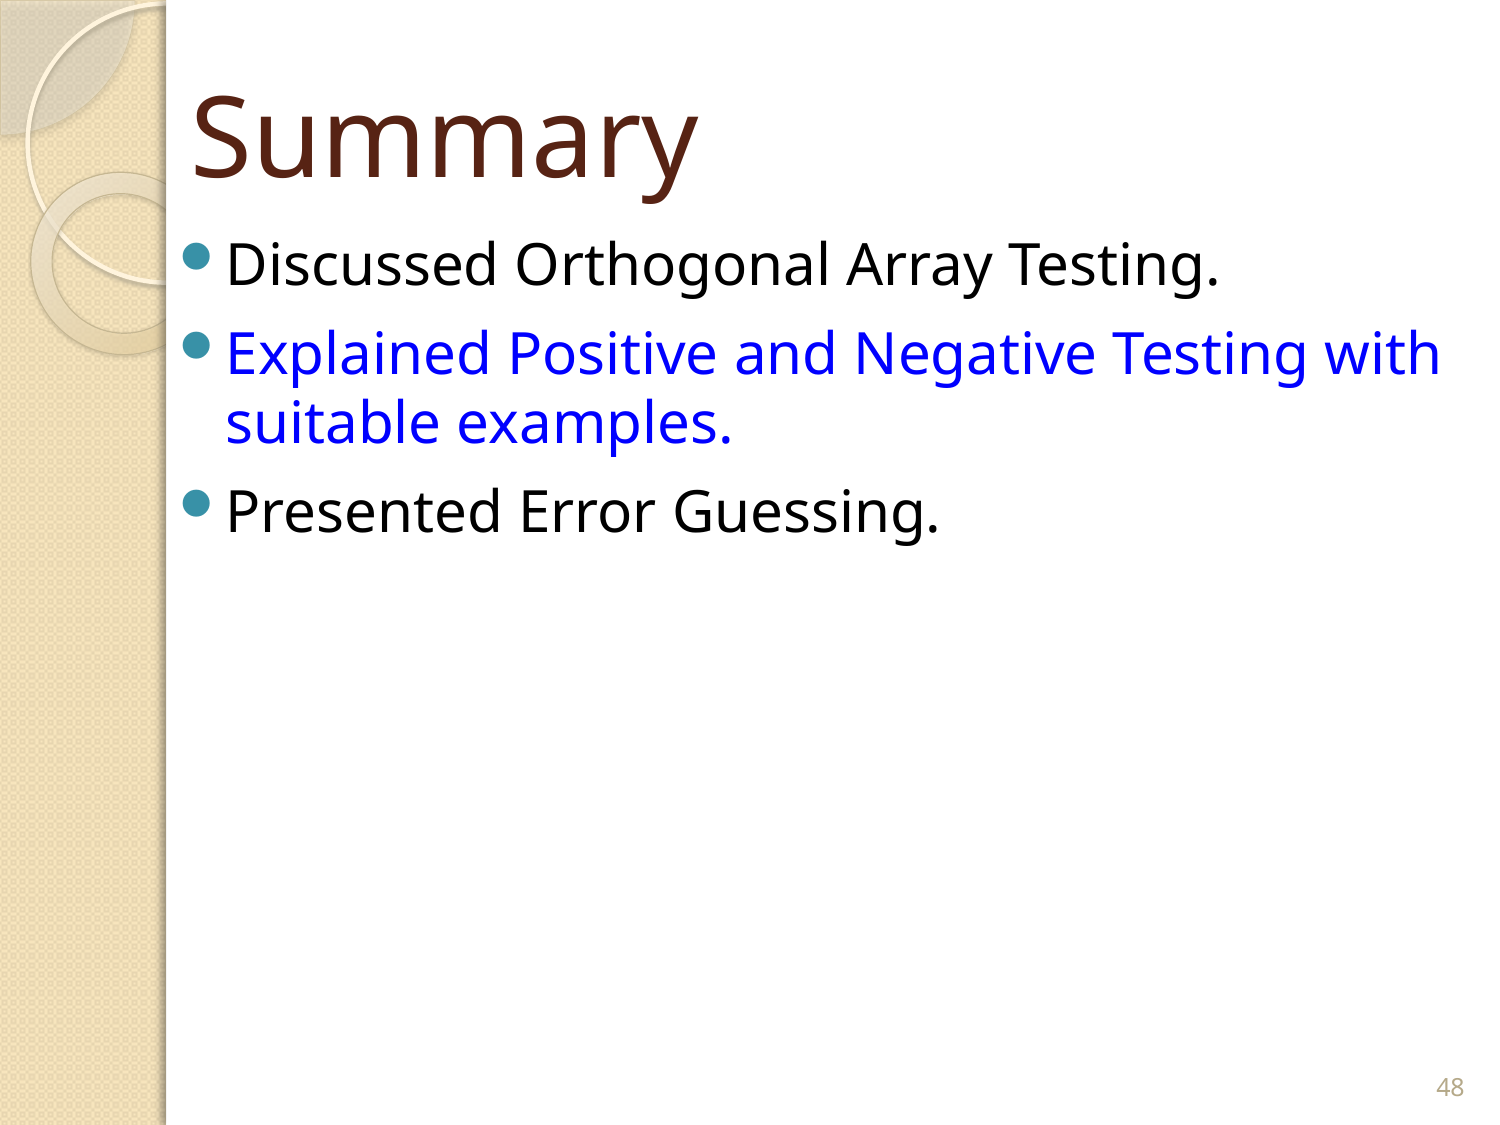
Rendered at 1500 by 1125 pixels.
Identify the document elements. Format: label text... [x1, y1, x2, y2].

list Discussed Orthogonal Array Testing. Explained Positive and Negative Testing with suitable examples. Presented Error Guessing. [162, 219, 1500, 947]
slide_number 48 [1413, 1034, 1488, 1113]
title Summary [187, 37, 1463, 219]
